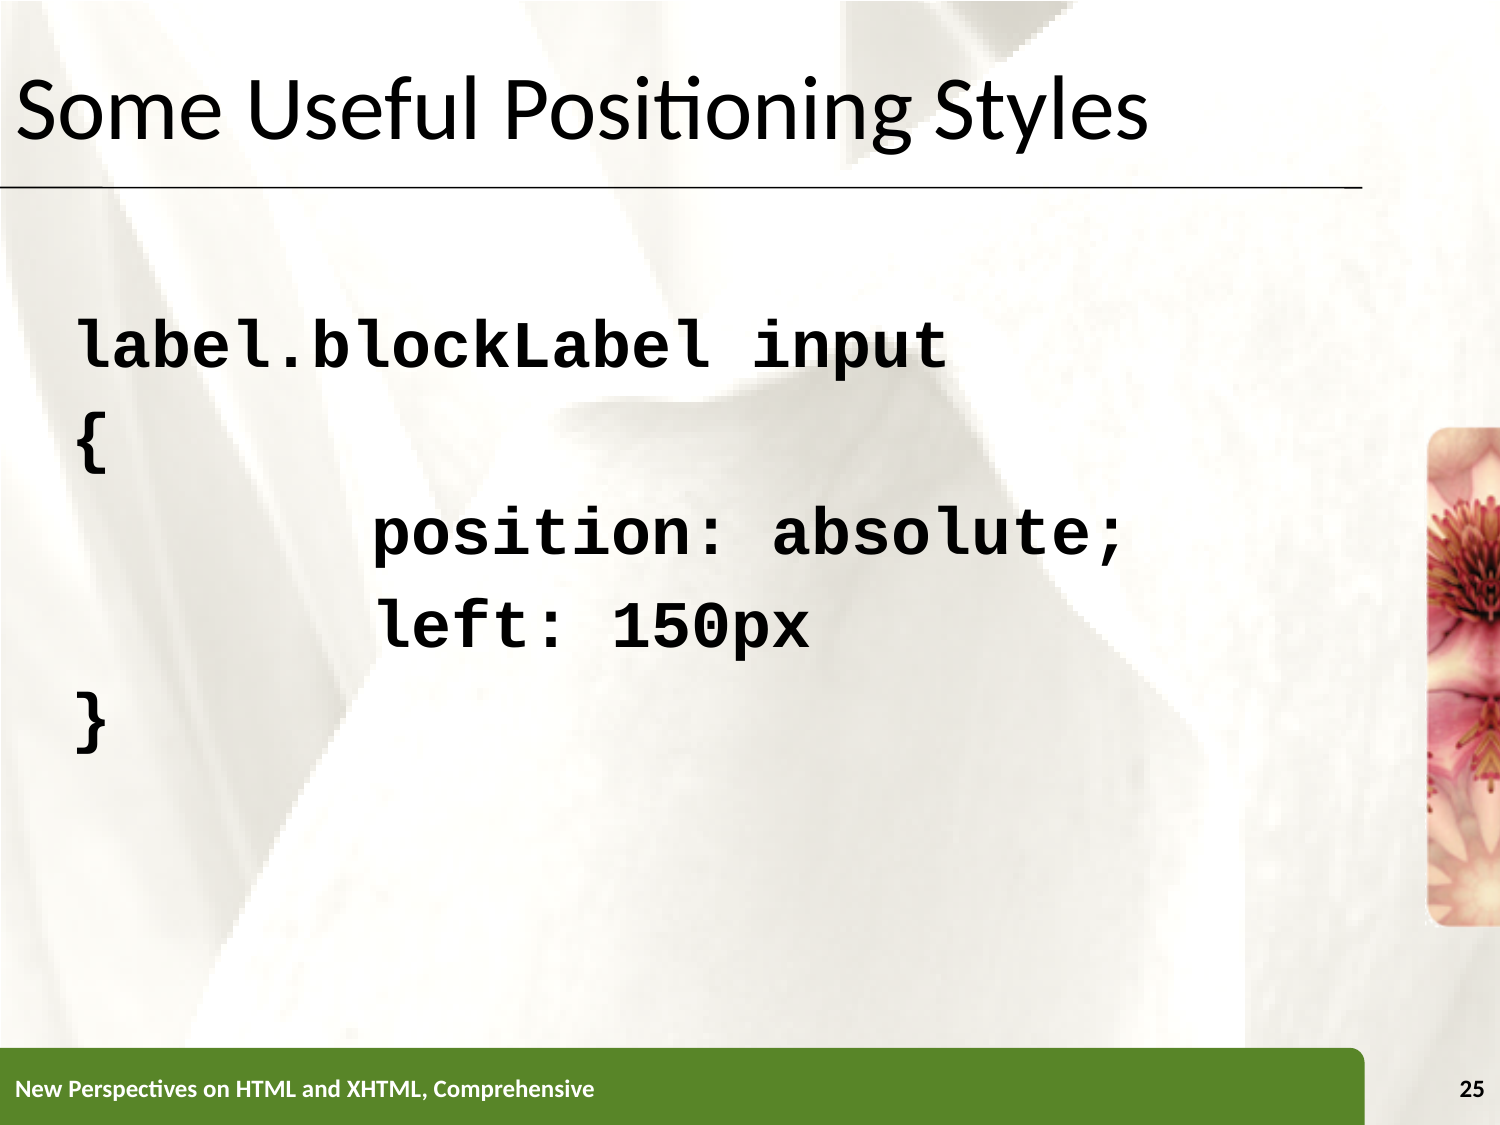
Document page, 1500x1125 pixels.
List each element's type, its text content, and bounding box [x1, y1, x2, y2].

slide_number 25 [1412, 1050, 1500, 1125]
picture [1426, 425, 1500, 930]
footer New Perspectives on HTML and XHTML, Comprehensive [0, 1050, 1350, 1125]
title Some Useful Positioning Styles [0, 24, 1363, 181]
list label.blockLabel input { position: absolute; left: 150px } [0, 199, 1426, 1006]
